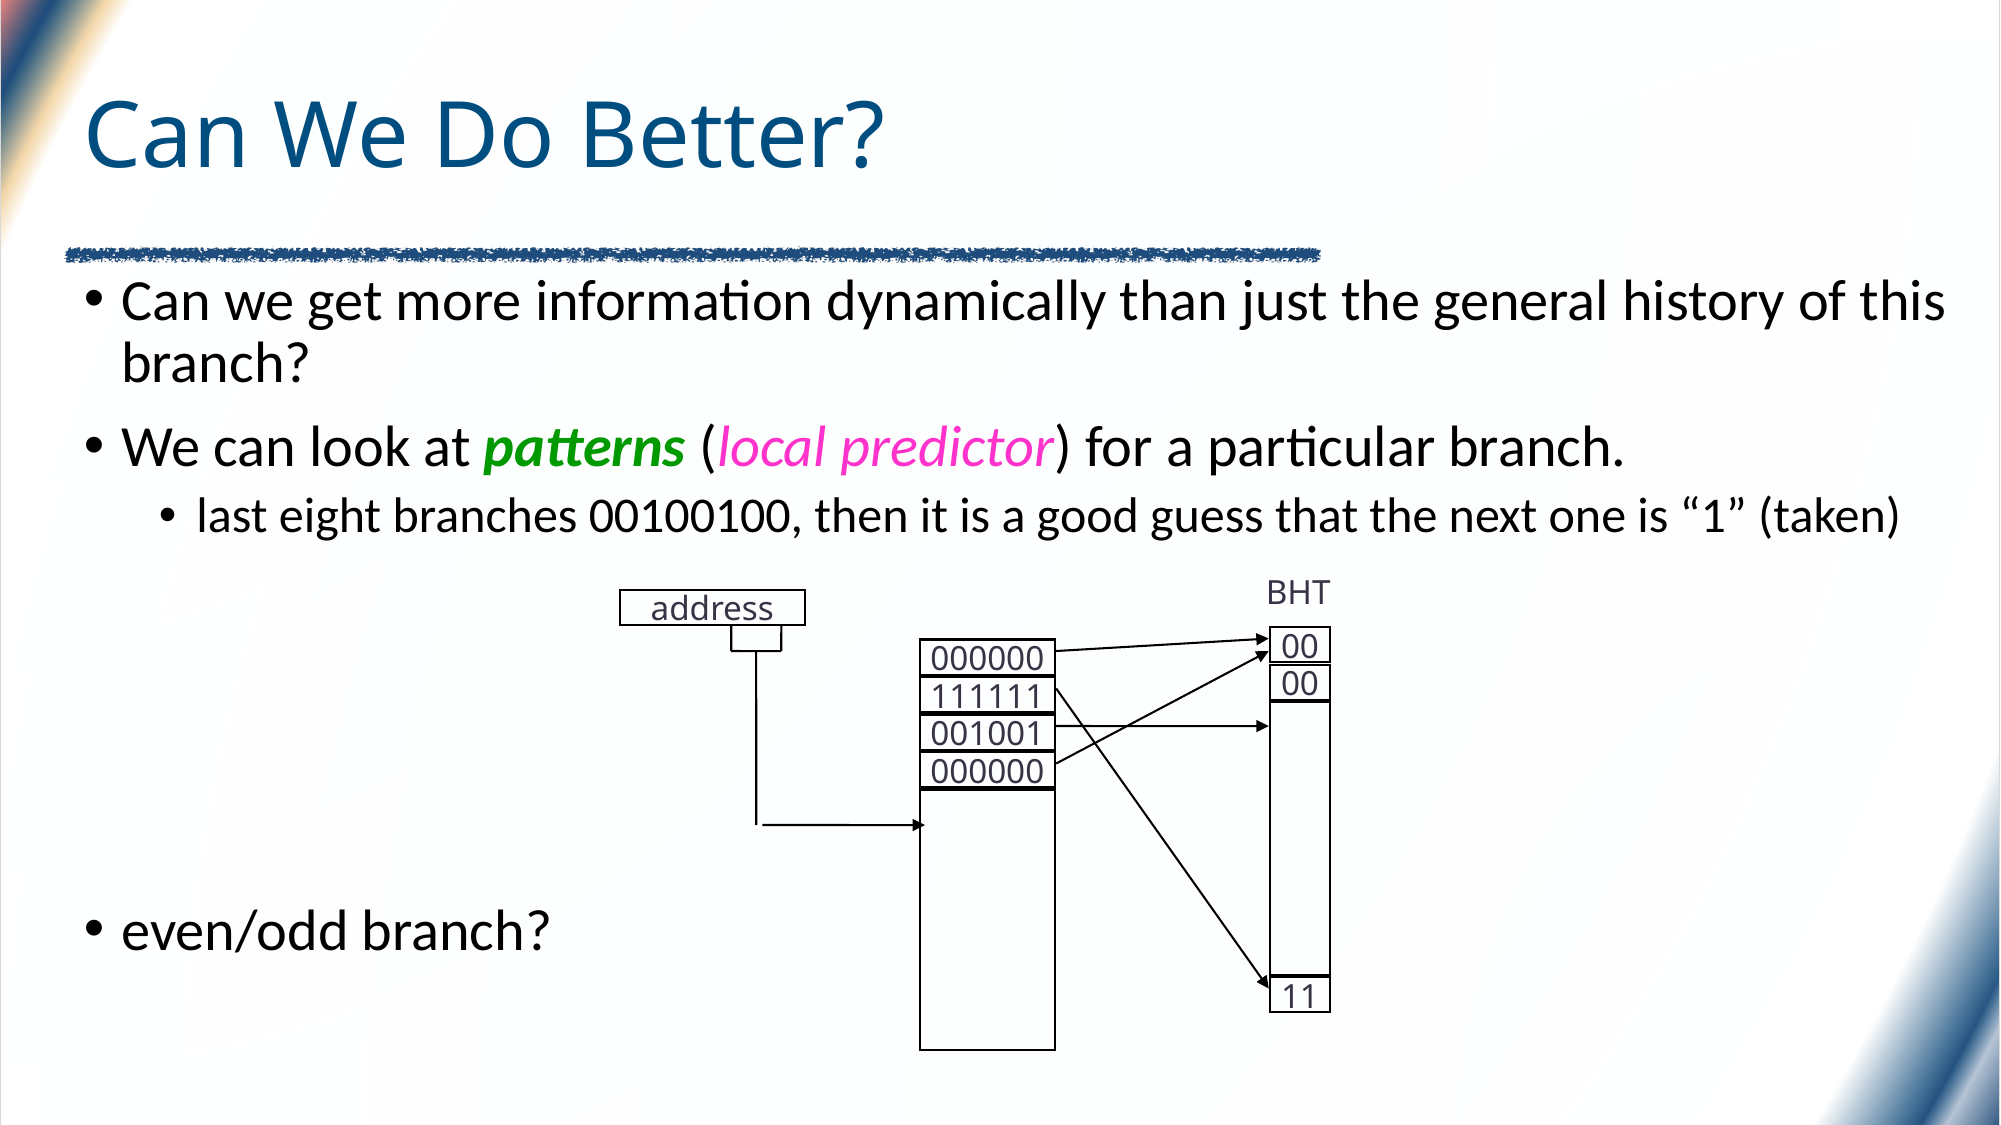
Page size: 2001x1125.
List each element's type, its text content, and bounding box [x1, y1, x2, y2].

text_box [1056, 651, 1269, 764]
list Can we get more information dynamically than just the general history of this branch? We can look at patterns (local predictor) for a particular branch. last eight branches 00100100, then it is a good guess that the next one is “1” (taken) even/odd branch? [69, 262, 1964, 1014]
title Can We Do Better? [69, 29, 1964, 247]
text_box 111111 [919, 677, 1056, 713]
text_box 000000 [919, 752, 1056, 788]
text_box [1056, 633, 1269, 652]
text_box 001001 [919, 714, 1056, 750]
text_box 000000 [919, 639, 1056, 675]
text_box 00 [1269, 627, 1331, 663]
text_box [1095, 744, 1269, 989]
picture [0, 0, 2000, 1125]
text_box address [619, 589, 806, 625]
text_box [1269, 702, 1331, 975]
text_box 11 [1269, 977, 1331, 1013]
text_box [762, 818, 925, 832]
text_box BHT [1251, 563, 1346, 618]
text_box [919, 789, 1056, 1050]
text_box [1128, 719, 1269, 733]
text_box 00 [1269, 664, 1331, 700]
